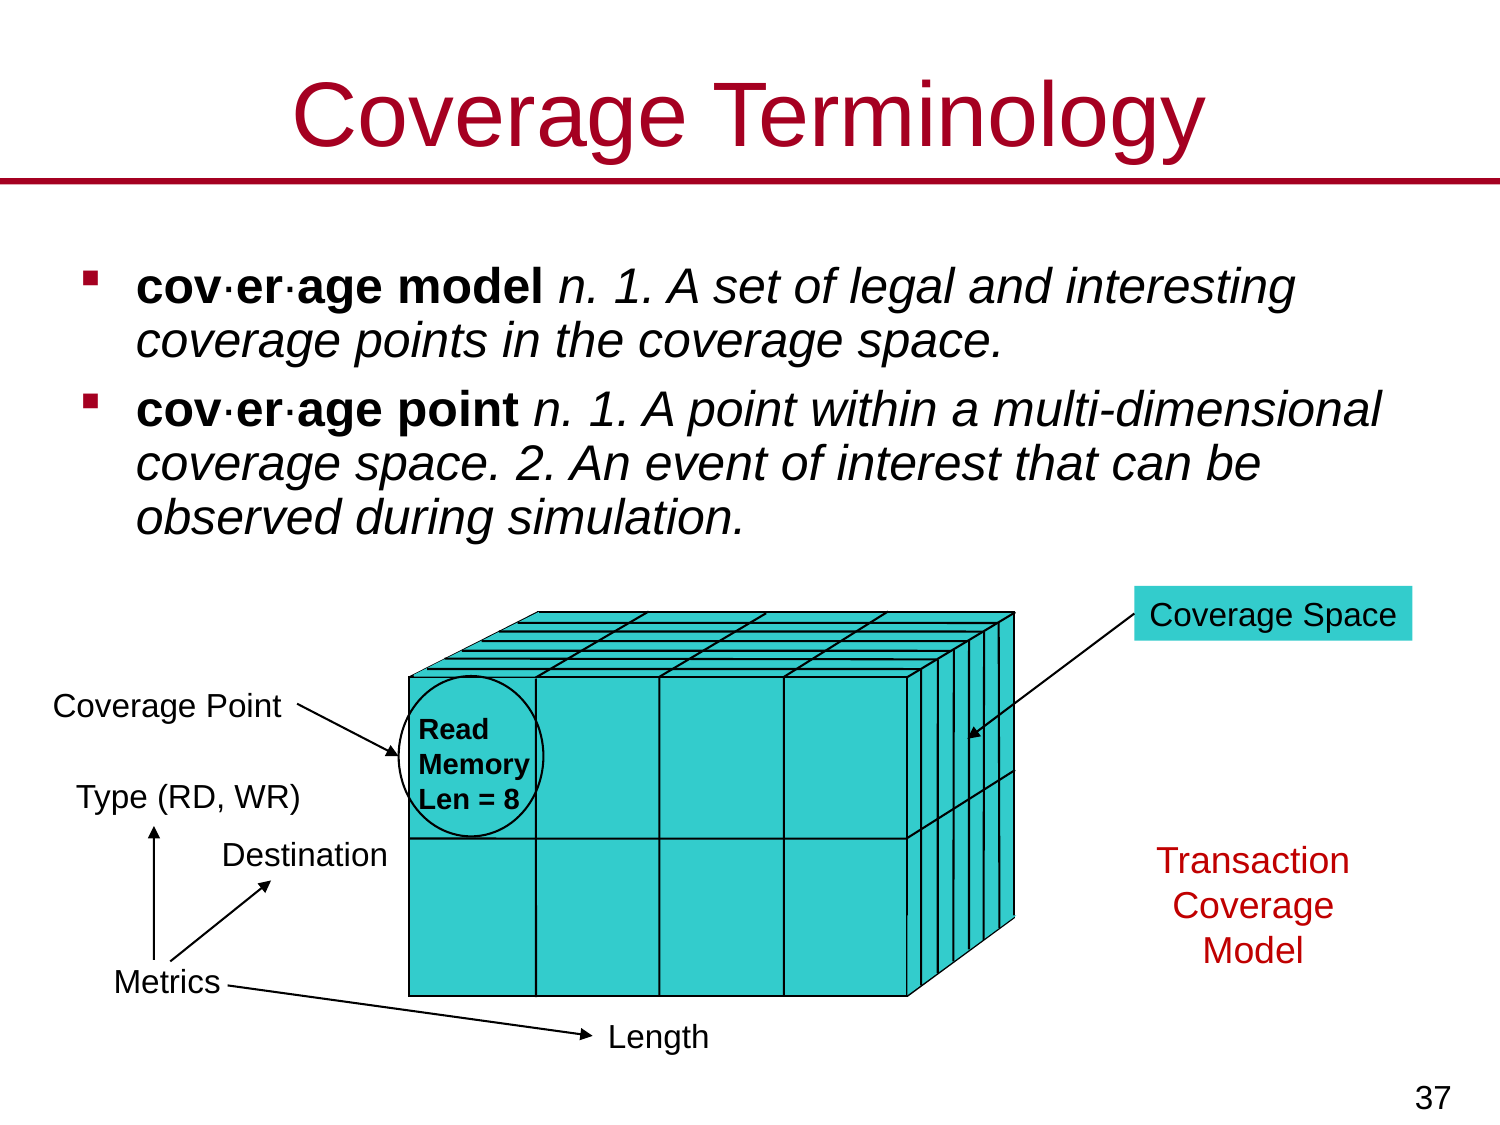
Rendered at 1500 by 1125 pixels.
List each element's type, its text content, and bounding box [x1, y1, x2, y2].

list cov·er·age model n. 1. A set of legal and interesting coverage points in the coverage space. cov·er·age point n. 1. A point within a multi-dimensional coverage space. 2. An event of interest that can be observed during simulation. [64, 252, 1431, 584]
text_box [37, 585, 1477, 1067]
title Coverage Terminology [0, 44, 1500, 175]
